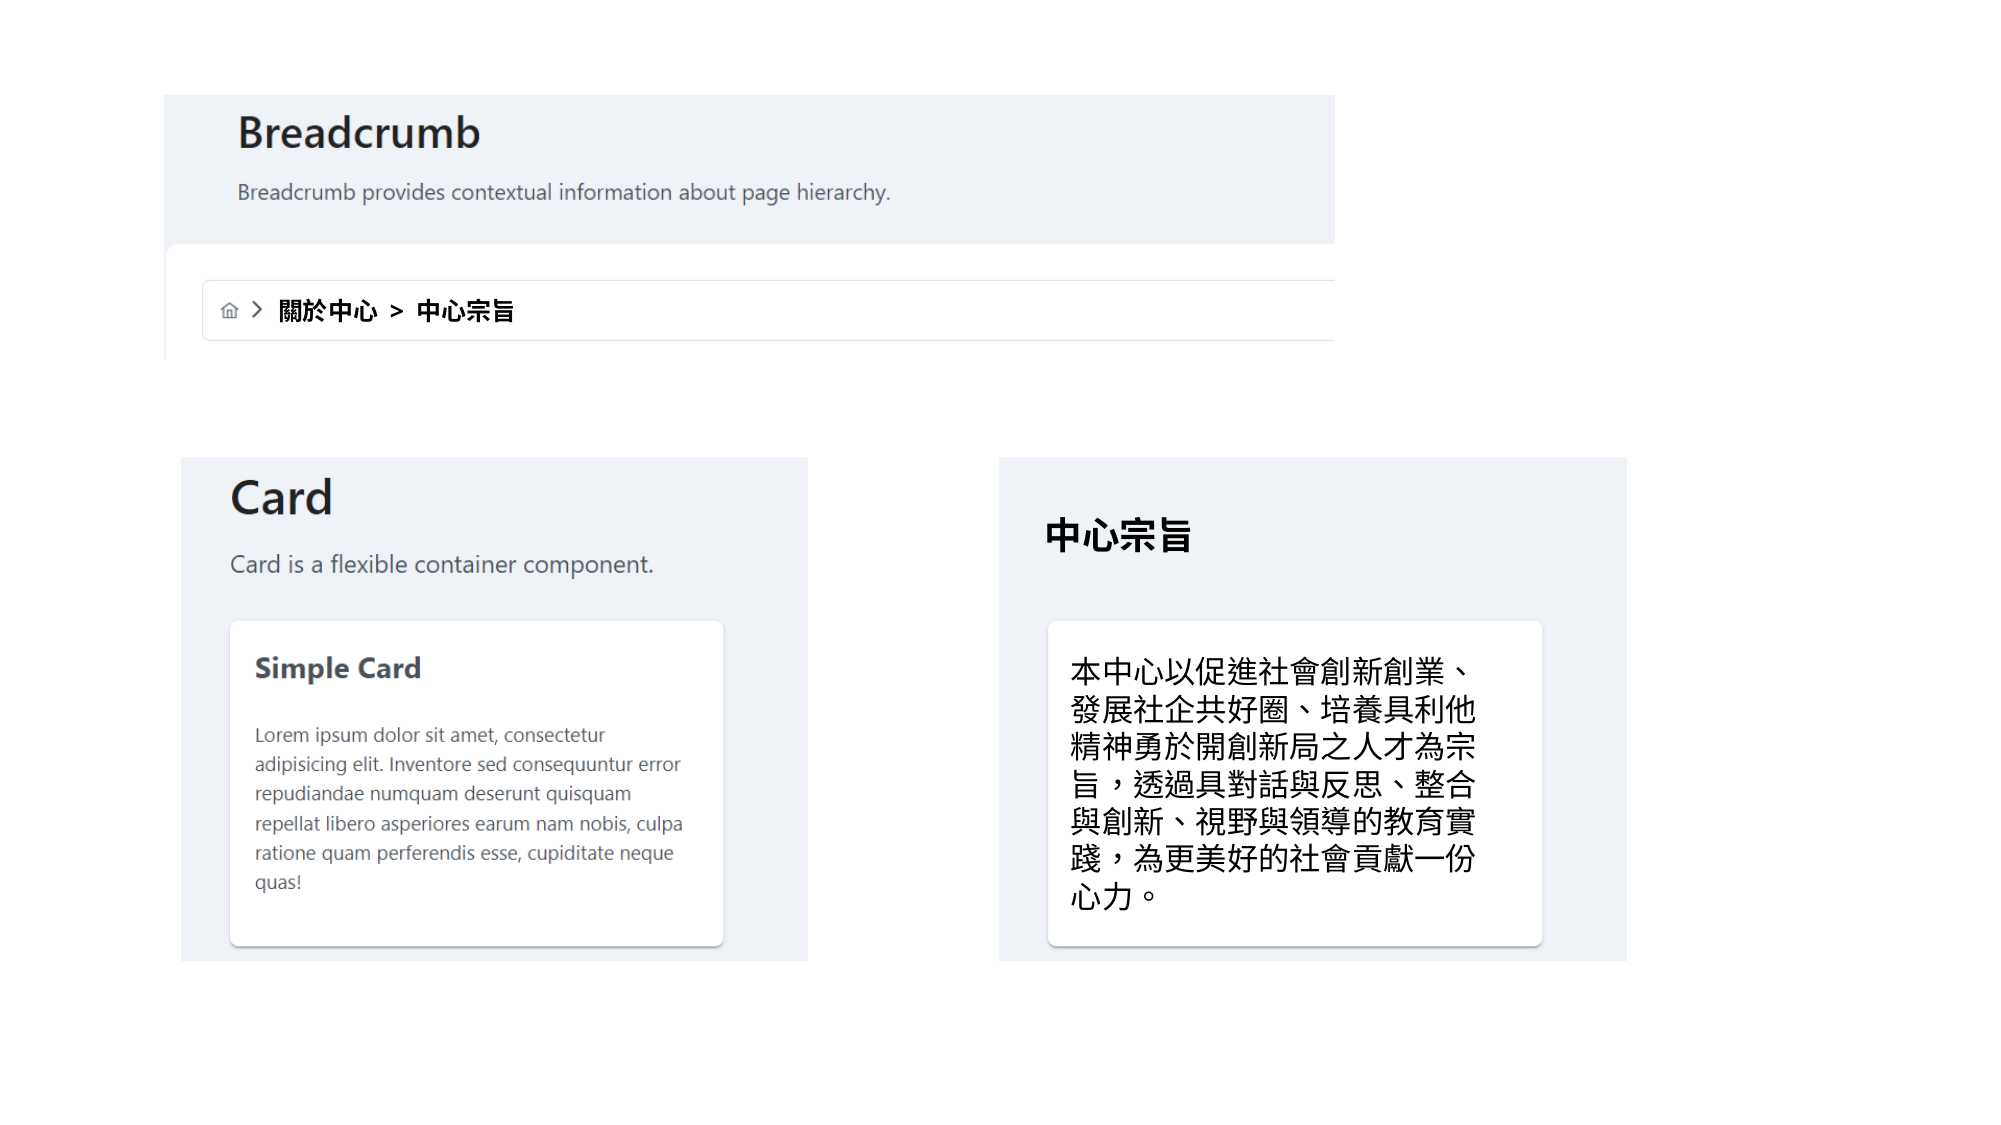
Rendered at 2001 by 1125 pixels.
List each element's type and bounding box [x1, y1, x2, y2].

picture [999, 457, 1627, 961]
text_box [164, 95, 1335, 360]
picture [181, 457, 808, 961]
